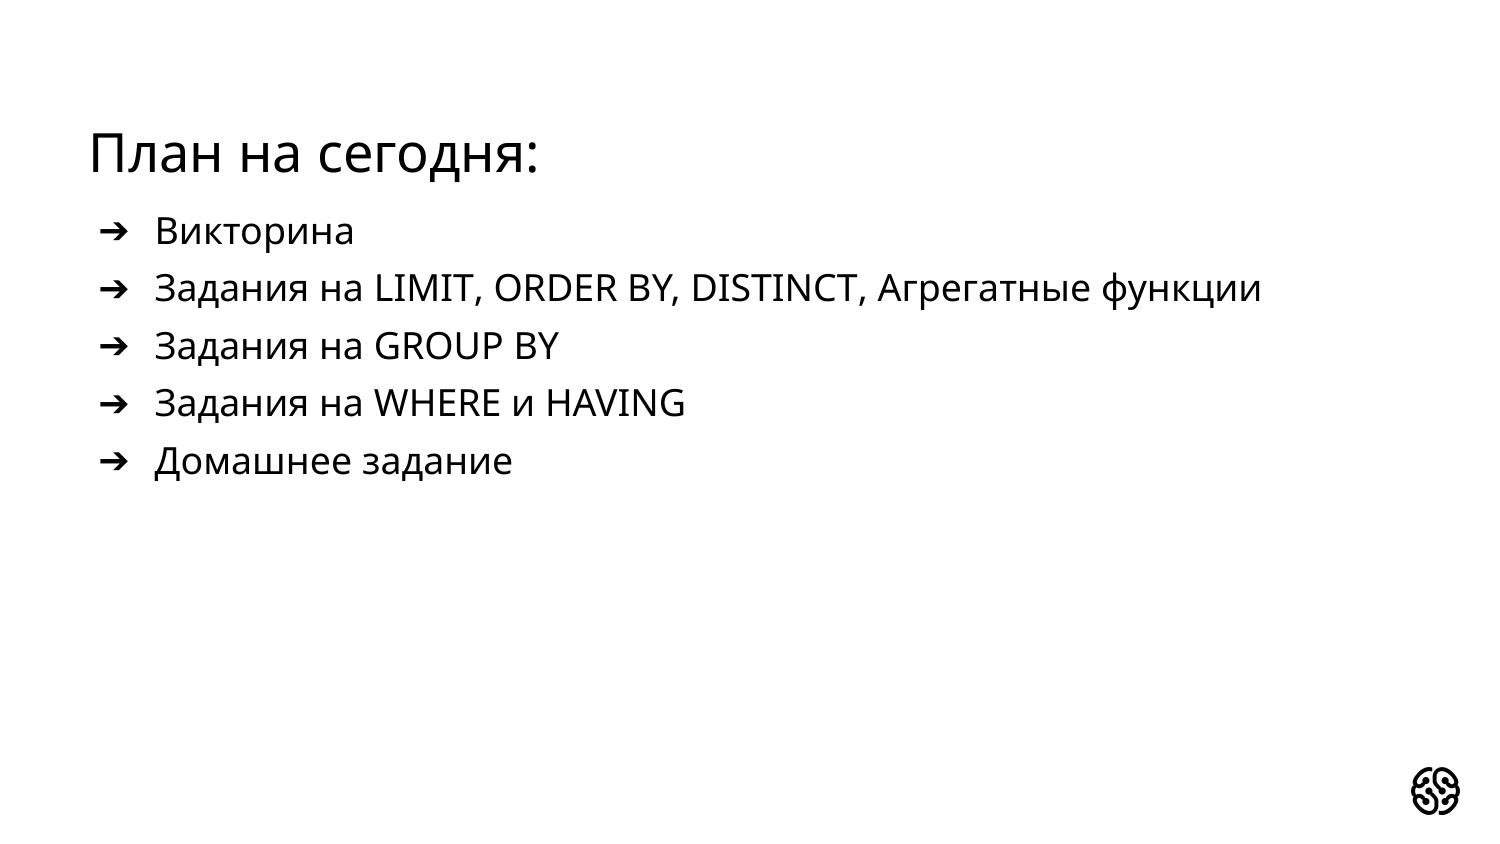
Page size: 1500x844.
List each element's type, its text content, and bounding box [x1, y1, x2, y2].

title План на сегодня: [88, 118, 1412, 178]
picture [1411, 767, 1460, 815]
subtitle Викторина Задания на LIMIT, ORDER BY, DISTINCT, Агрегатные функции Задания на GROUP BY Задания на WHERE и HAVING Домашнее задание [79, 206, 1403, 768]
